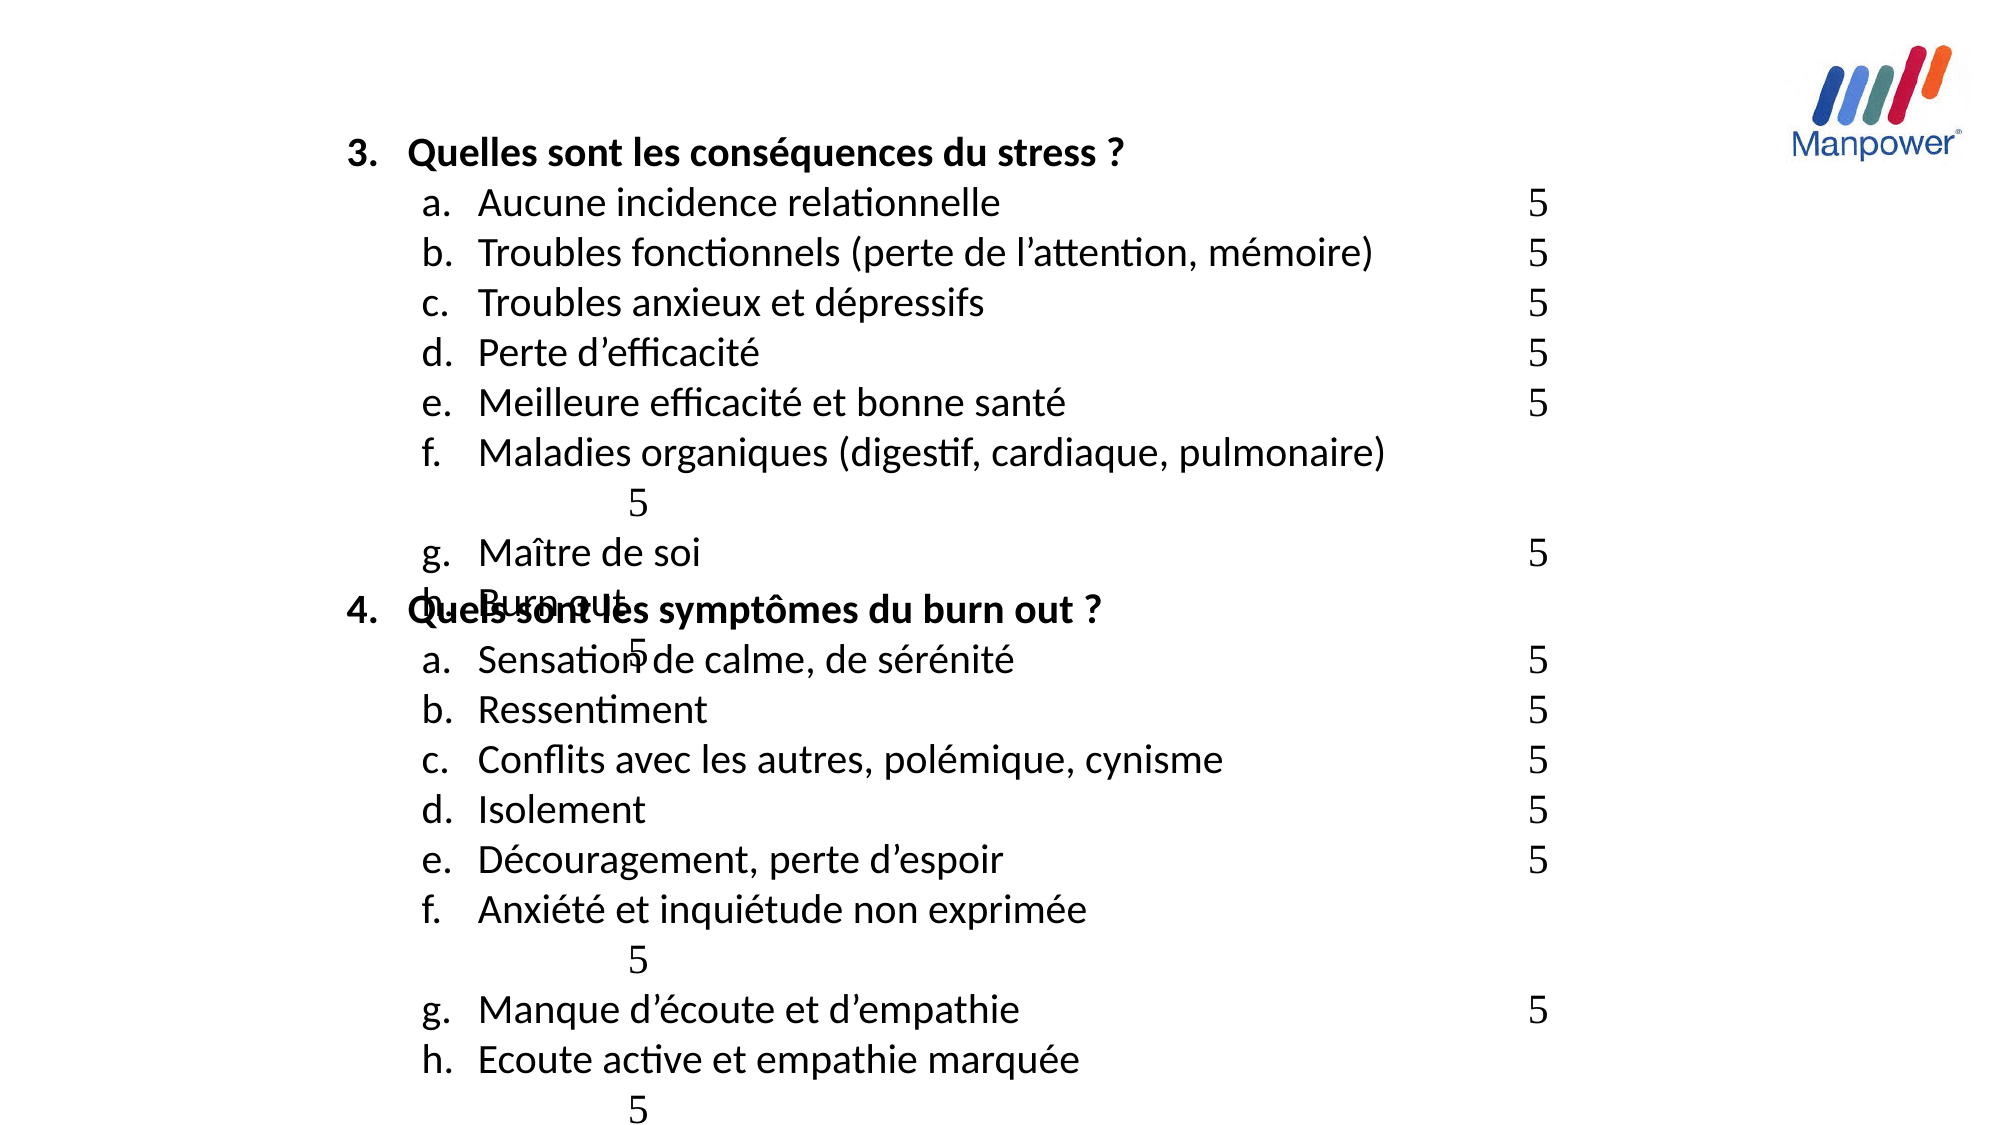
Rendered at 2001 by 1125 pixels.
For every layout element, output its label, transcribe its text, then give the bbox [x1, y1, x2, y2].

text_box 3. Quelles sont les conséquences du stress ? Aucune incidence relationnelle  Troubles fonctionnels (perte de l’attention, mémoire)  Troubles anxieux et dépressifs  Perte d’efficacité  Meilleure efficacité et bonne santé  Maladies organiques (digestif, cardiaque, pulmonaire)  Maître de soi  Burn out  [331, 117, 1667, 574]
text_box 4. Quels sont les symptômes du burn out ? Sensation de calme, de sérénité  Ressentiment  Conflits avec les autres, polémique, cynisme  Isolement  Découragement, perte d’espoir  Anxiété et inquiétude non exprimée  Manque d’écoute et d’empathie  Ecoute active et empathie marquée  Sensation d’impuissance et dévalorisation de soi  [331, 574, 1667, 1125]
picture [1771, 0, 1979, 207]
